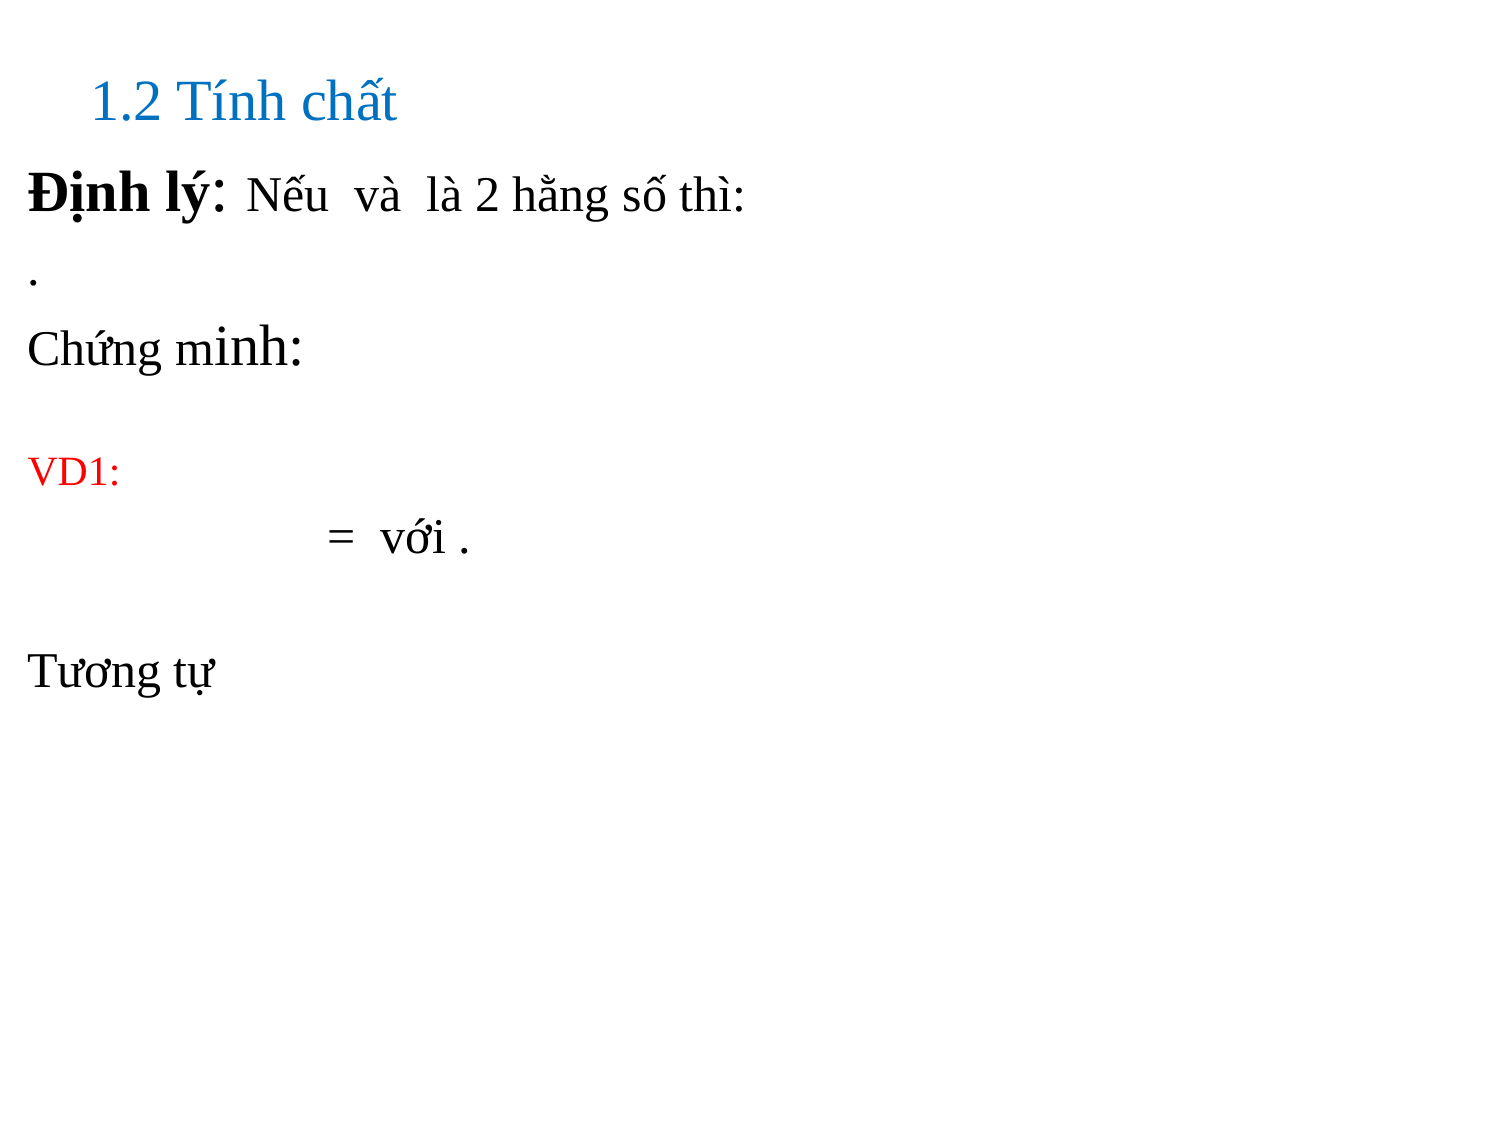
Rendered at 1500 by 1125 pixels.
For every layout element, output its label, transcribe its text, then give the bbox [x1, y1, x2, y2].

title 1.2 Tính chất [75, 45, 1425, 150]
